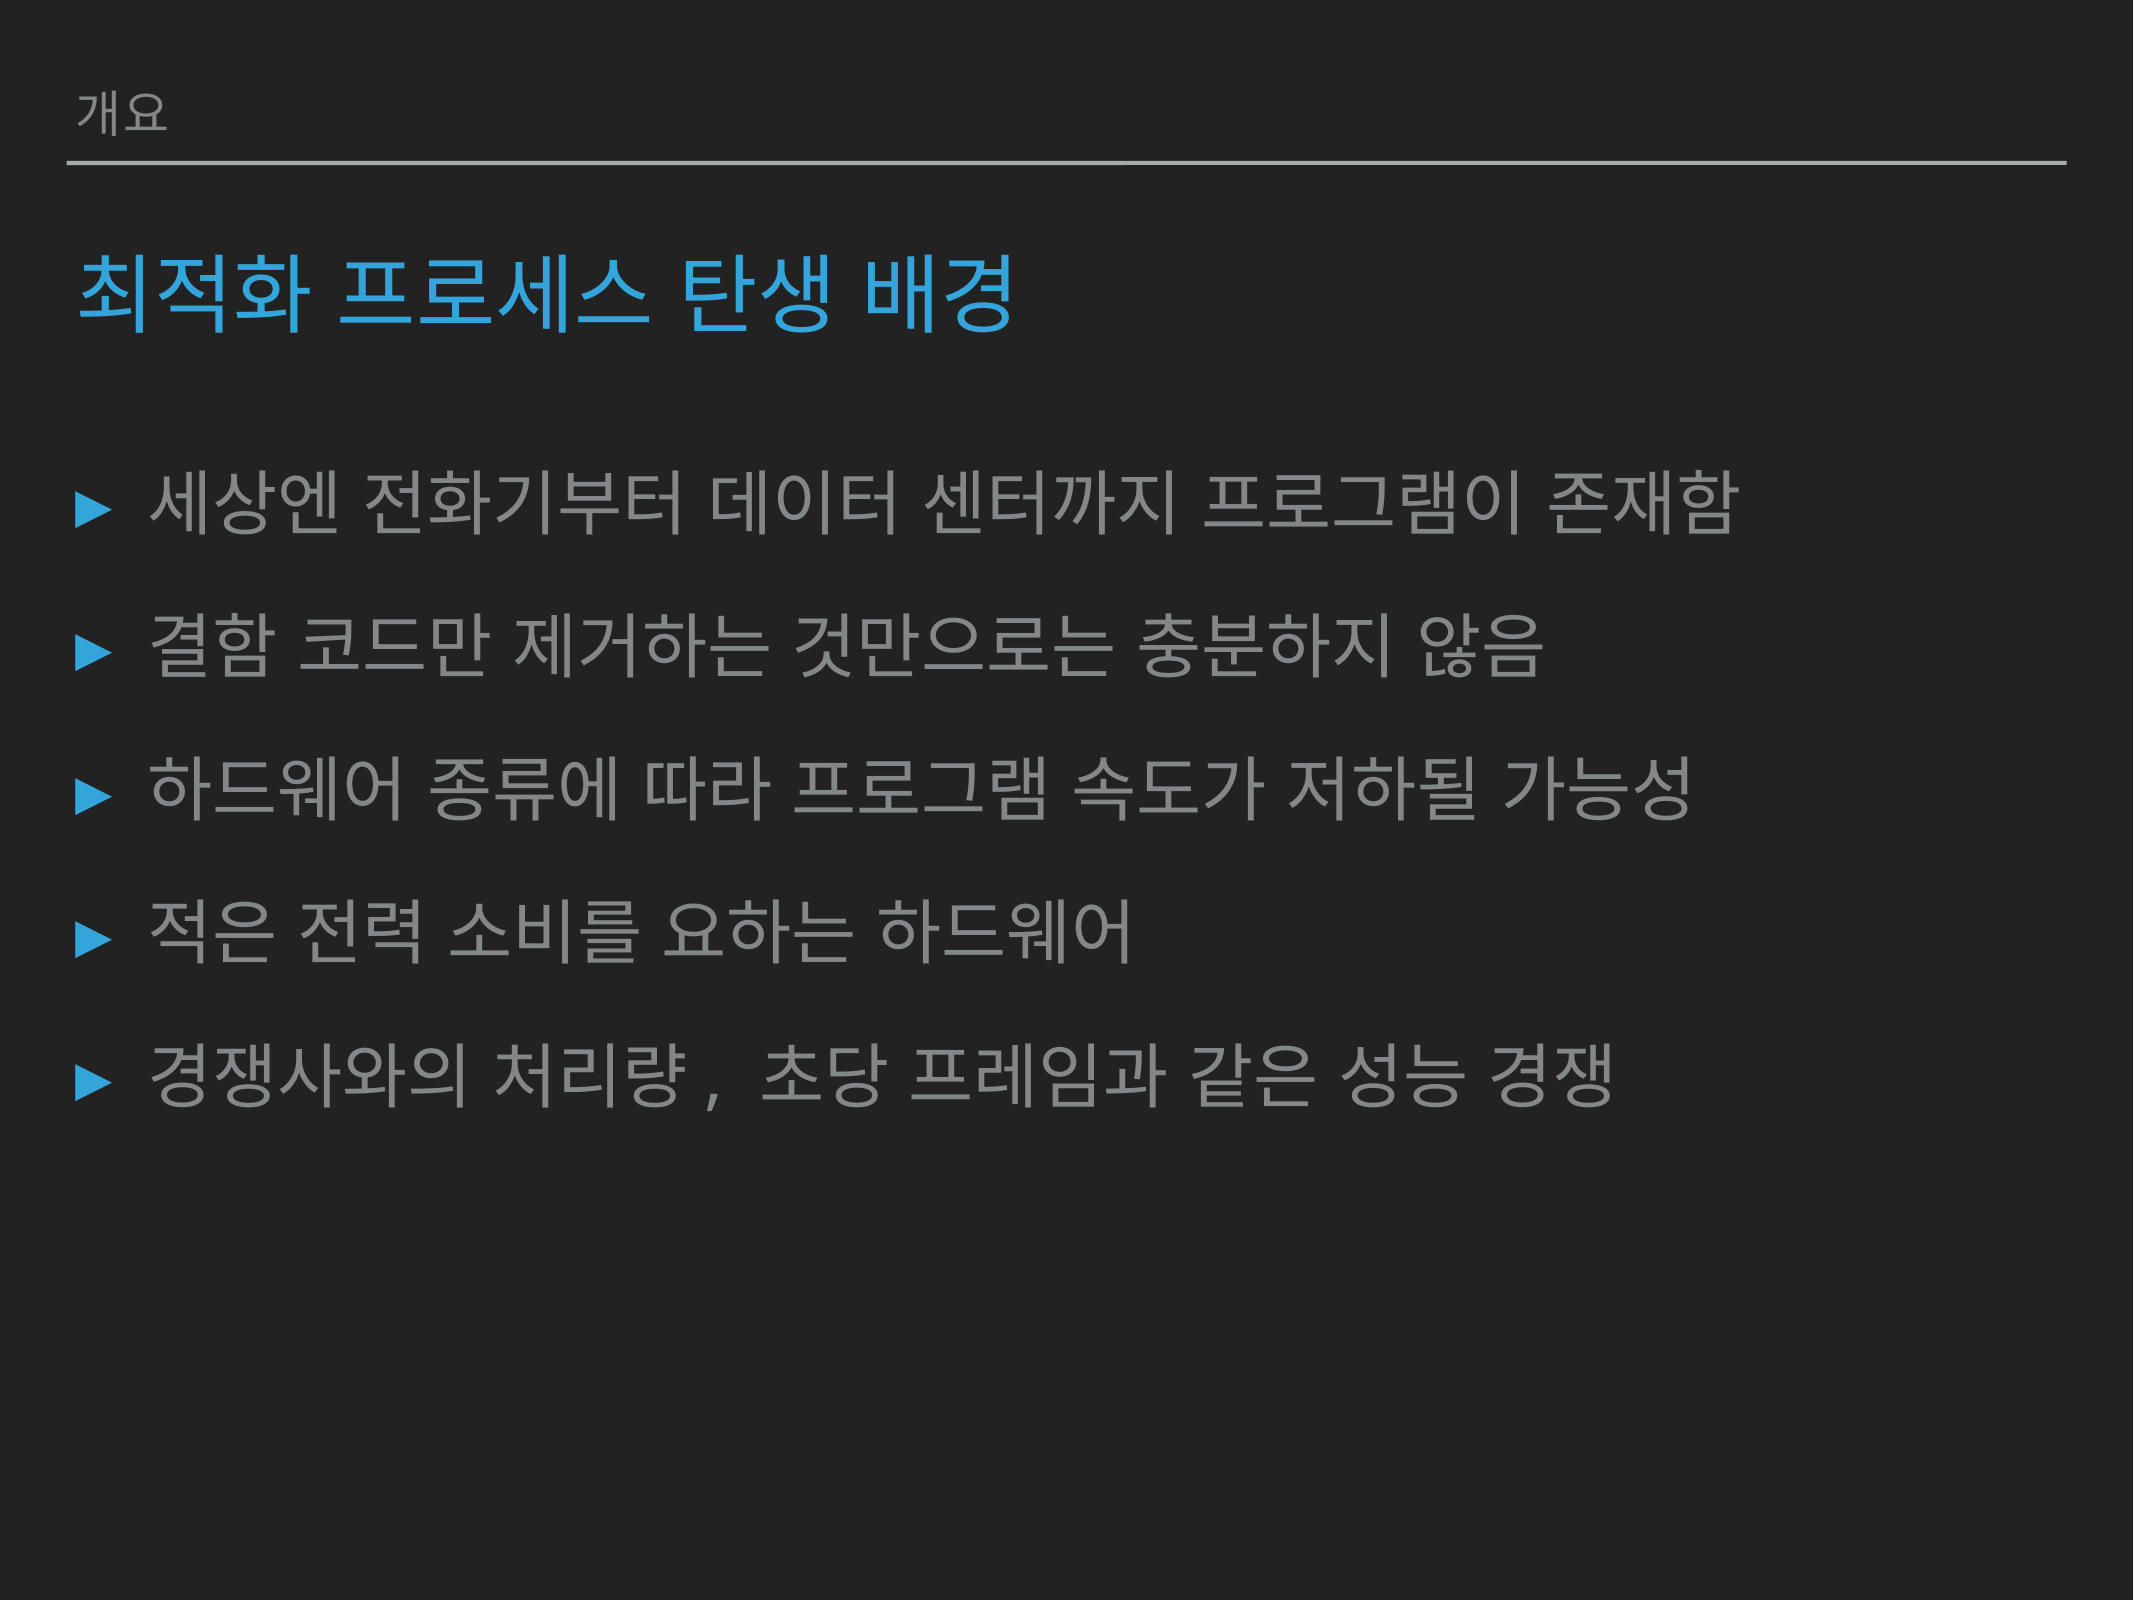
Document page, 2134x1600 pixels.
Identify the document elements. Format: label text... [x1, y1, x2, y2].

list 세상엔 전화기부터 데이터 센터까지 프로그램이 존재함 결함 코드만 제거하는 것만으로는 충분하지 않음 하드웨어 종류에 따라 프로그램 속도가 저하될 가능성 적은 전력 소비를 요하는 하드웨어 경쟁사와의 처리량, 초당 프레임과 같은 성능 경쟁 [66, 449, 2068, 1453]
list 개요 [66, 72, 1901, 151]
title 최적화 프로세스 탄생 배경 [66, 251, 2068, 372]
